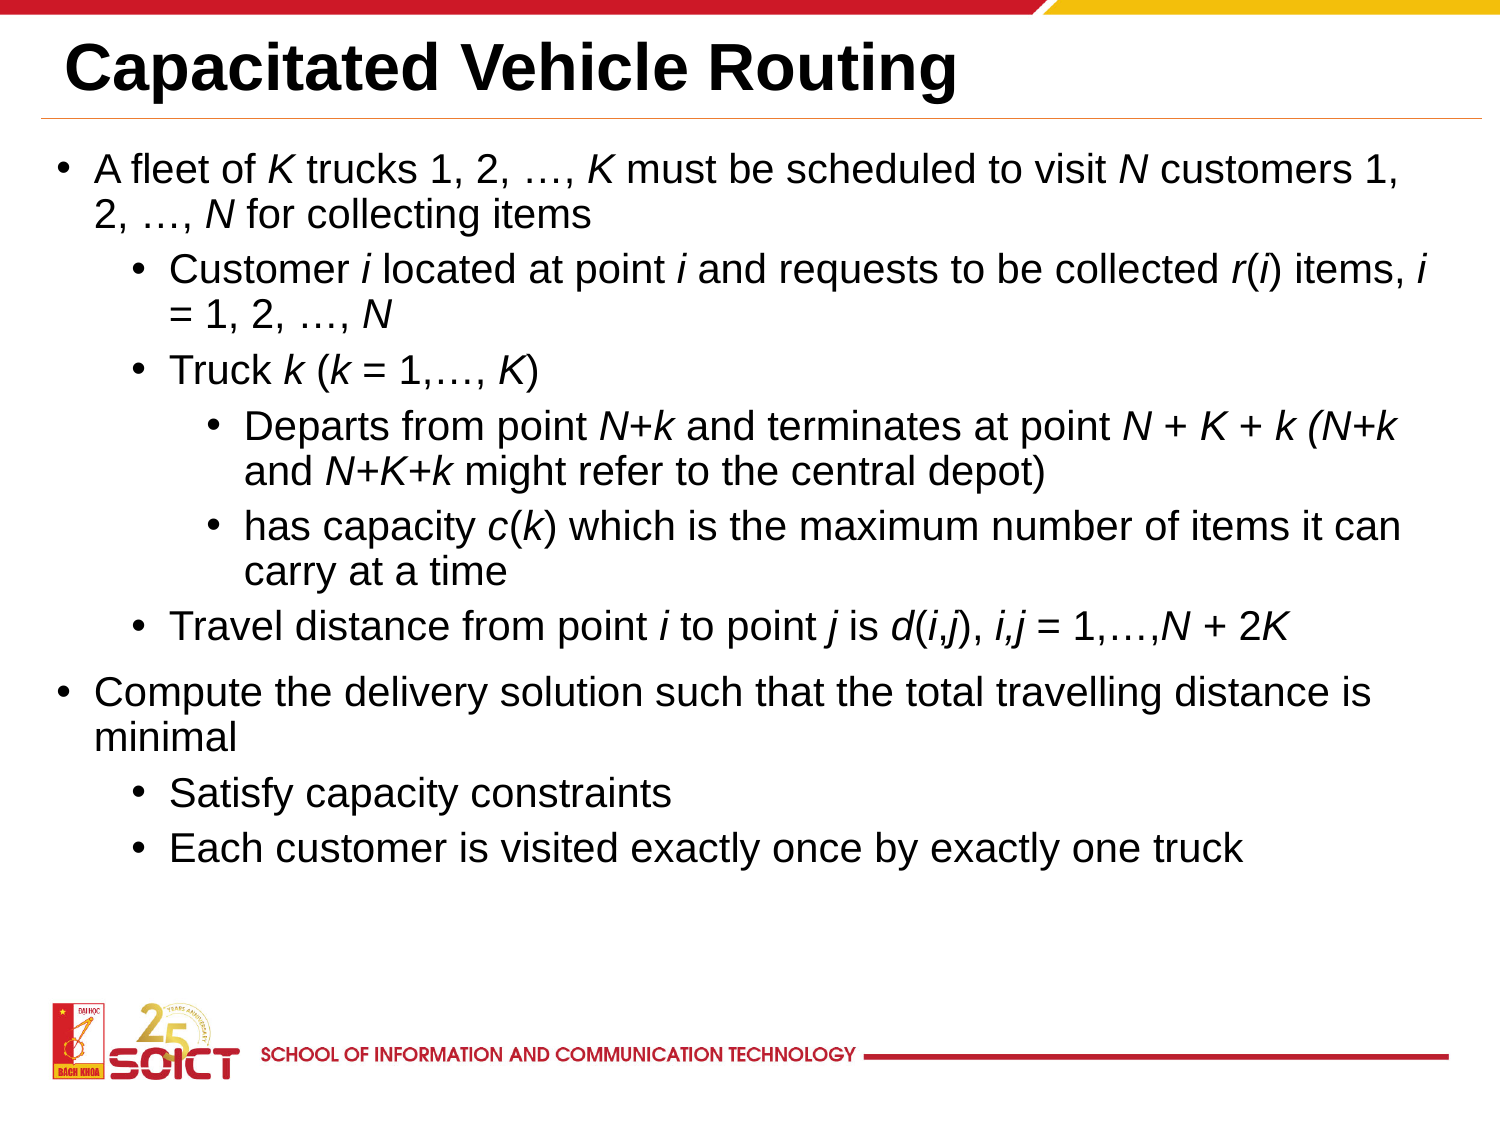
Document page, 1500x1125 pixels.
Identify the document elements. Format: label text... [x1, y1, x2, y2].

picture [0, 0, 1500, 1125]
title Capacitated Vehicle Routing [49, 18, 1343, 118]
list A fleet of K trucks 1, 2, …, K must be scheduled to visit N customers 1, 2, …, N for collecting items Customer i located at point i and requests to be collected r(i) items, i = 1, 2, …, N Truck k (k = 1,…, K) Departs from point N+k and terminates at point N + K + k (N+k and N+K+k might refer to the central depot) has capacity c(k) which is the maximum number of items it can carry at a time Travel distance from point i to point j is d(i,j), i,j = 1,…,N + 2K Compute the delivery solution such that the total travelling distance is minimal Satisfy capacity constraints Each customer is visited exactly once by exactly one truck [41, 139, 1447, 961]
